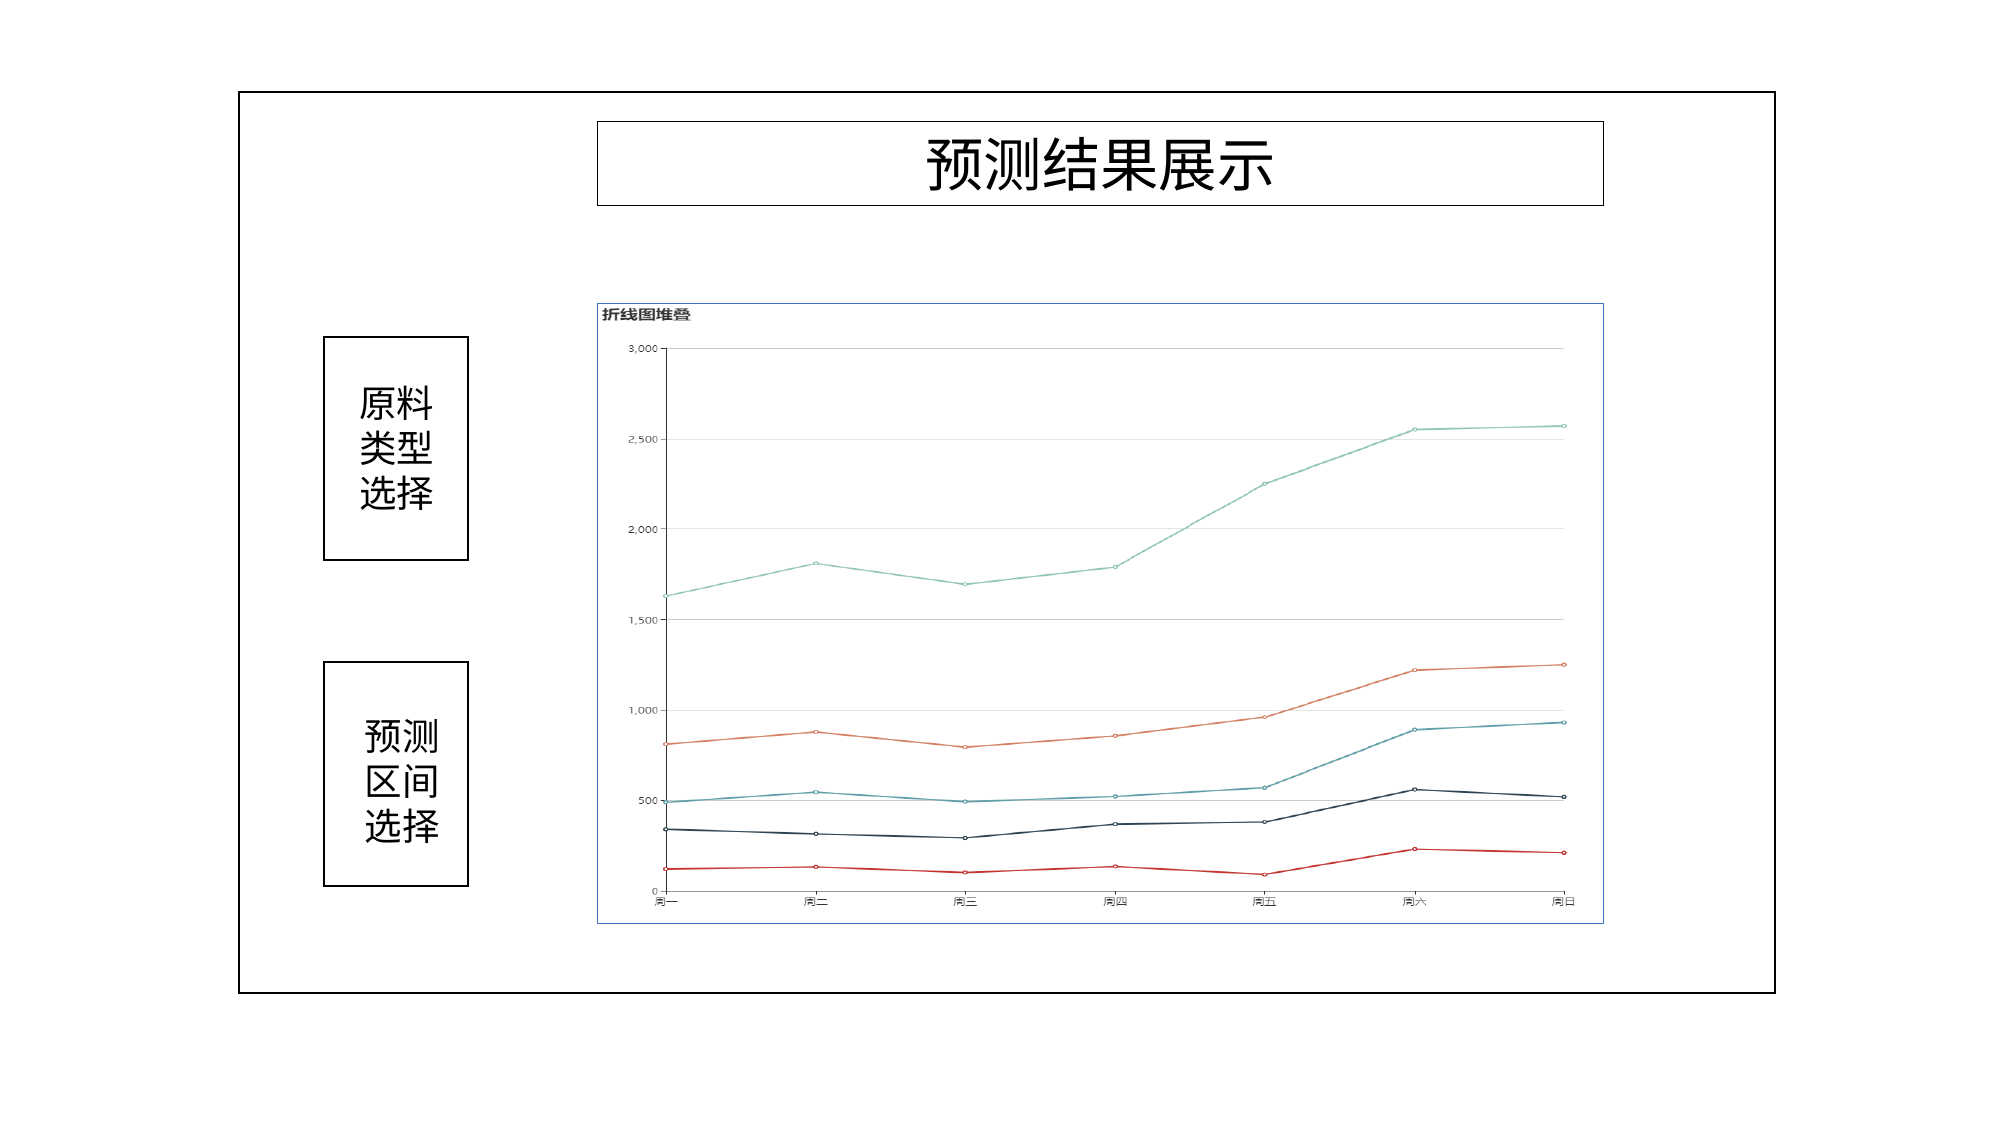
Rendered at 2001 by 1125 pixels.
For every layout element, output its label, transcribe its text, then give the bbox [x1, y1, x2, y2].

text_box 预测结果展示 [597, 121, 1604, 206]
picture [597, 303, 1604, 924]
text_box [324, 336, 469, 887]
text_box [238, 91, 1776, 994]
